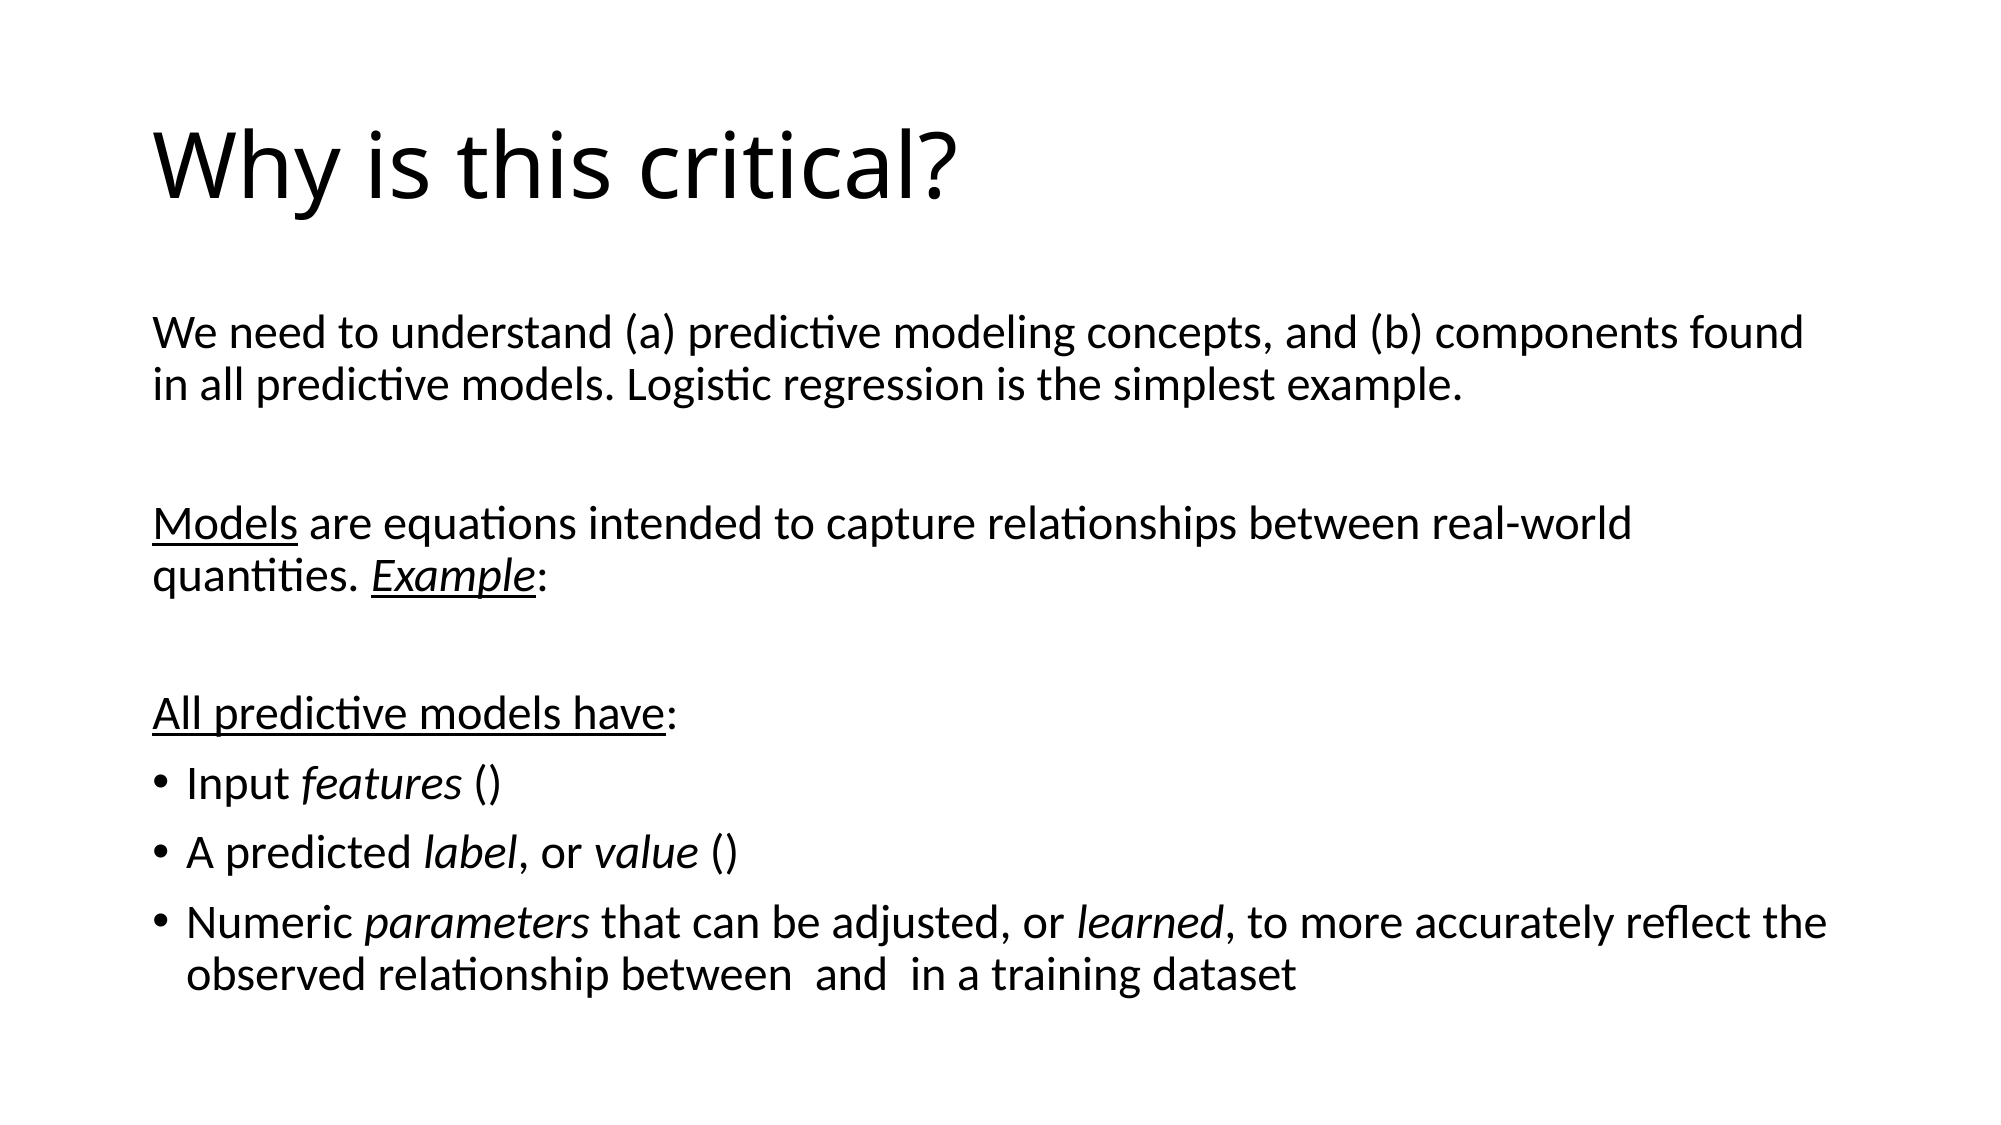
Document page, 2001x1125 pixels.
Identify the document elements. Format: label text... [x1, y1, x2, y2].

title Why is this critical? [137, 59, 1863, 278]
